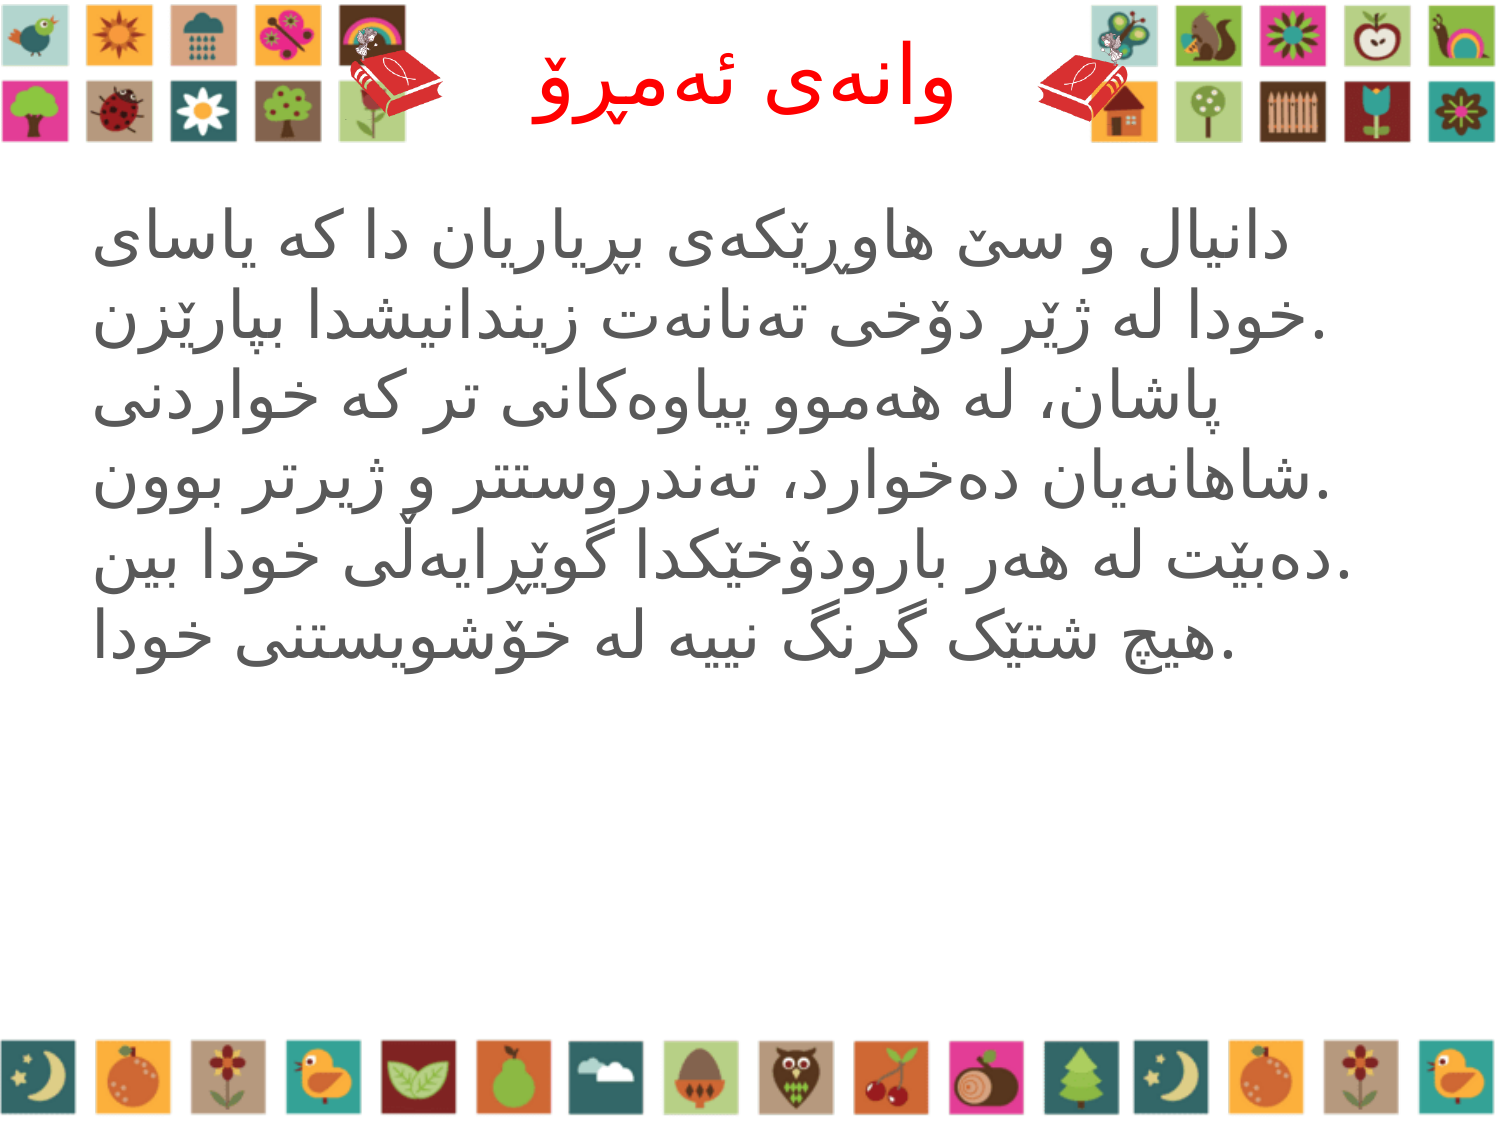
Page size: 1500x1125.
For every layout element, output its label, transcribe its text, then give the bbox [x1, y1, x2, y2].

picture [0, 3, 475, 150]
text_box دانیال و سێ هاوڕێکەی بڕیاریان دا کە یاسای خودا لە ژێر دۆخی تەنانەت زیندانیشدا بپارێزن. پاشان، لە هەموو پیاوەکانی تر کە خواردنی شاهانەیان دەخوارد، تەندروستتر و ژیرتر بوون. دەبێت لە هەر بارودۆخێکدا گوێڕایەڵی خودا بین. هیچ شتێک گرنگ نییە لە خۆشویستنی خودا. [76, 184, 1424, 679]
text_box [0, 1028, 1500, 1118]
picture [1005, 3, 1500, 150]
text_box وانەی ئەمڕۆ [425, 13, 1078, 129]
